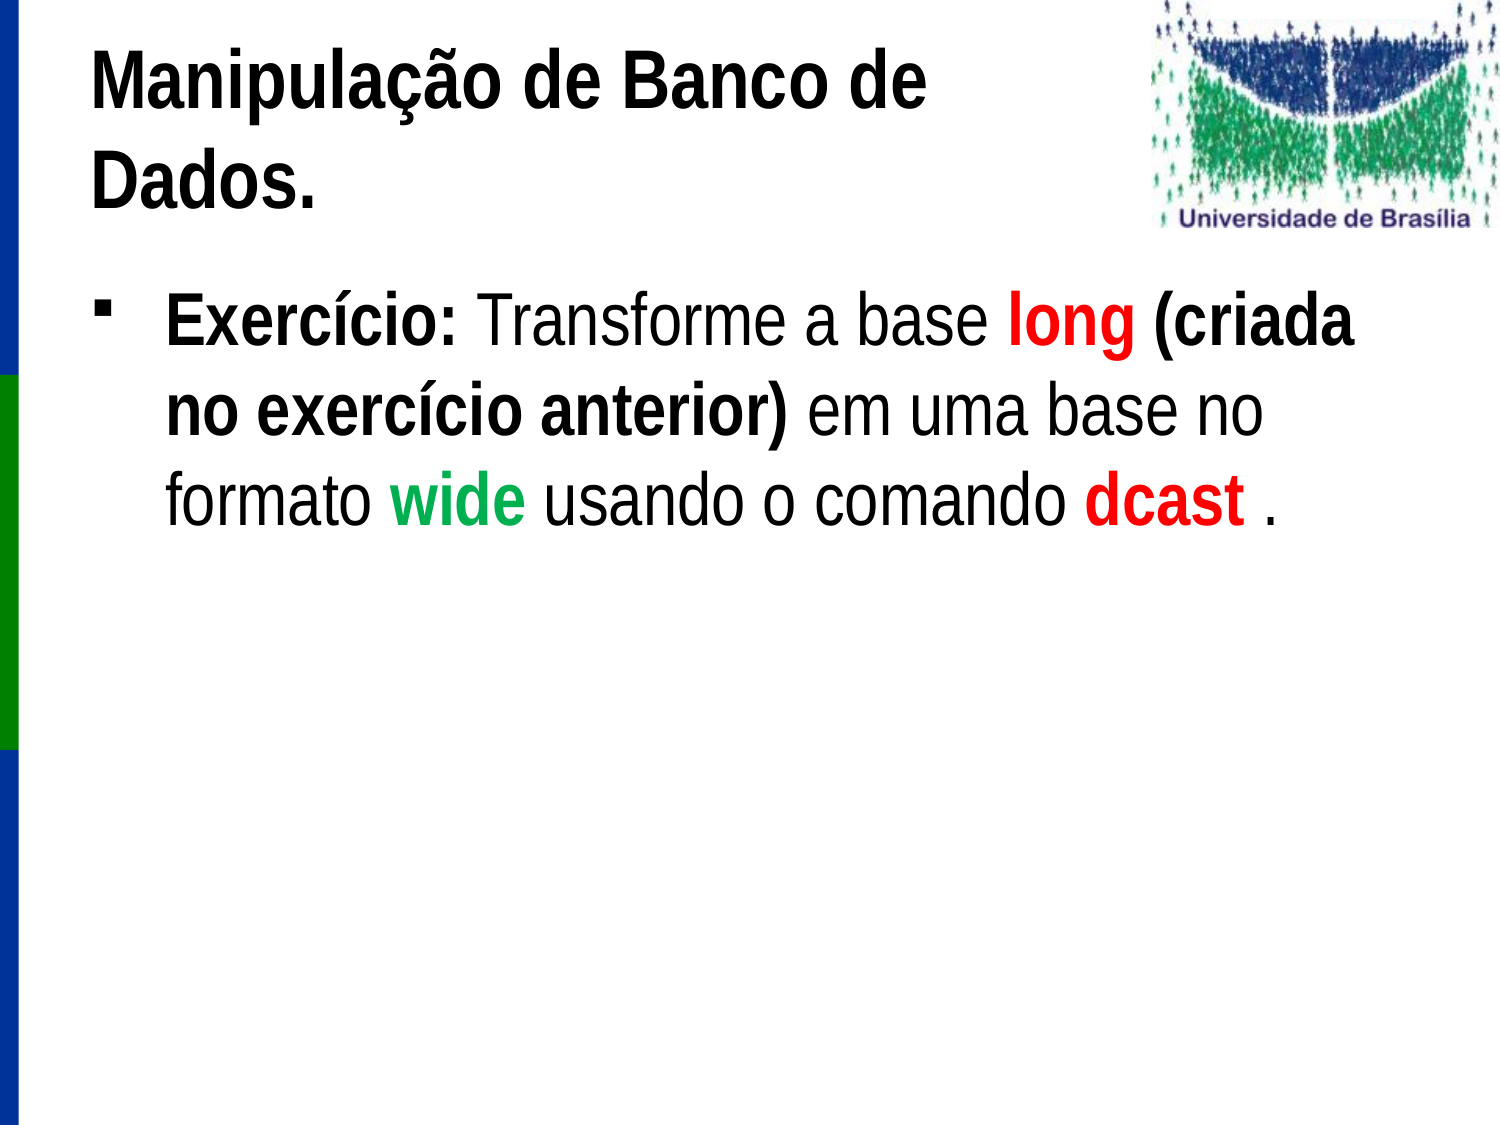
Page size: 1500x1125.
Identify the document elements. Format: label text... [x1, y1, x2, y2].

list Exercício: Transforme a base long (criada no exercício anterior) em uma base no formato wide usando o comando dcast . [75, 262, 1425, 1006]
title Manipulação de Banco de Dados. [75, 45, 1152, 233]
picture [1151, 0, 1500, 228]
